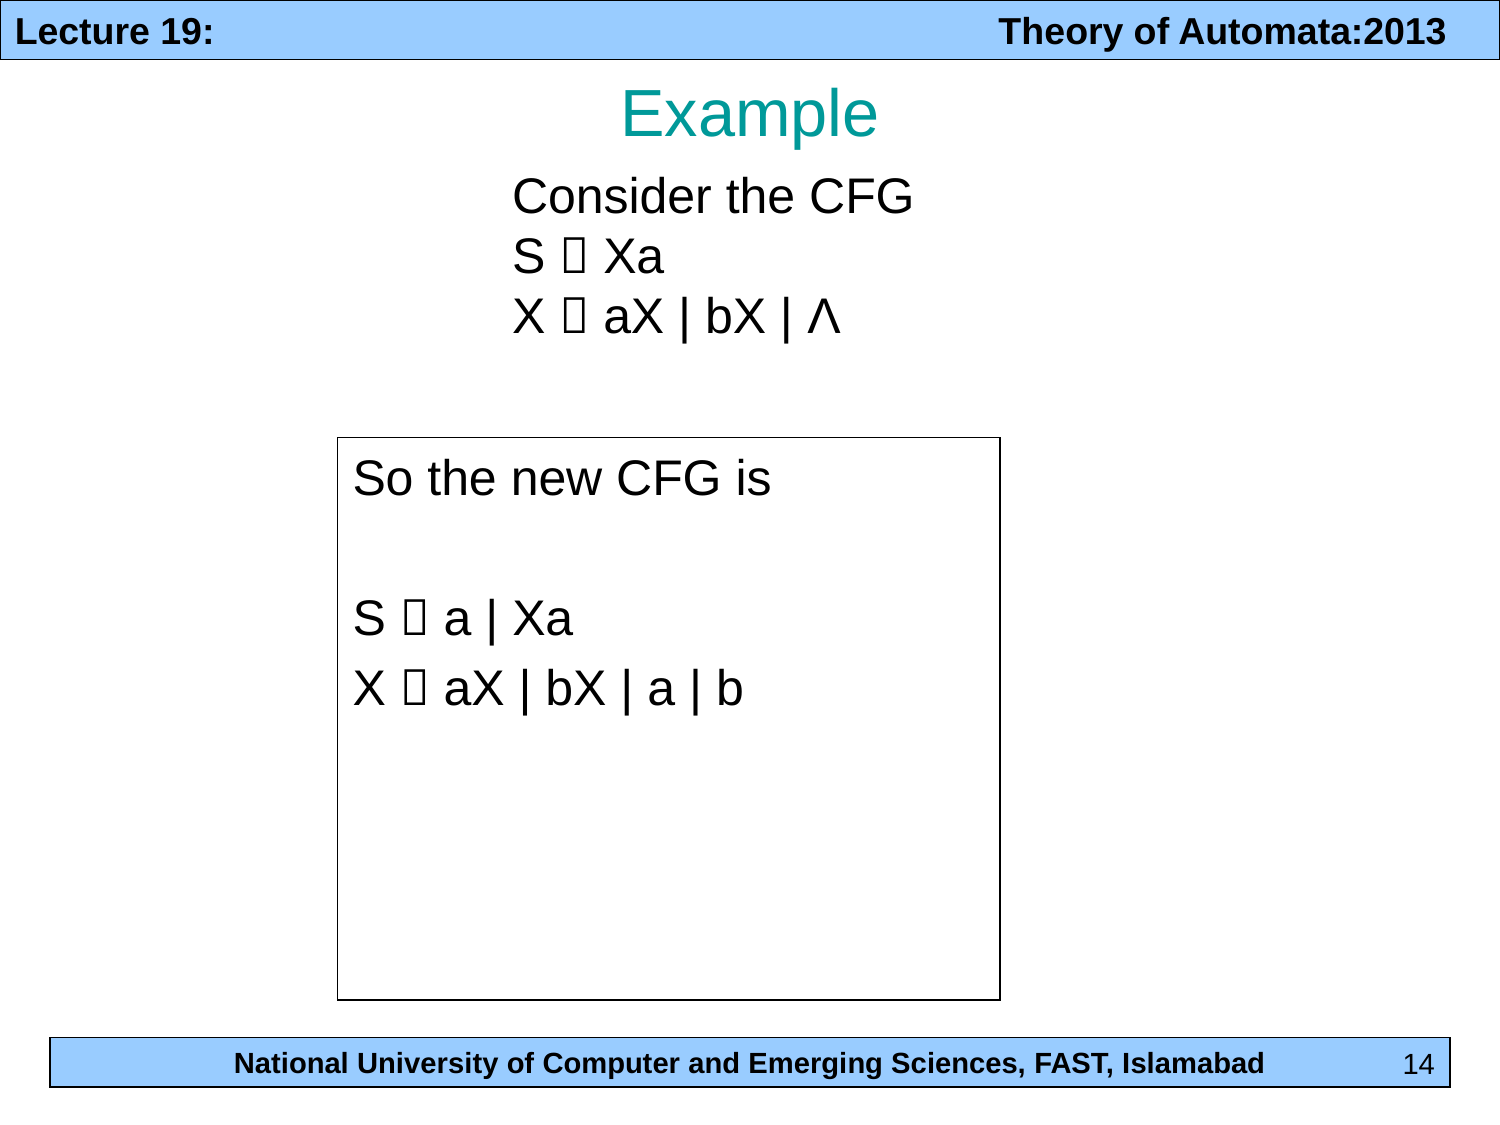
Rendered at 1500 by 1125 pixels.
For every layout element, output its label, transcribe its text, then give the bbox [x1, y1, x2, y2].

title Example [74, 62, 1426, 163]
text_box Consider the CFG S  Xa X  aX | bX | Λ [497, 155, 1113, 351]
list So the new CFG is S  a | Xa X  aX | bX | a | b [337, 437, 1001, 1001]
slide_number 14 [1074, 1037, 1451, 1076]
